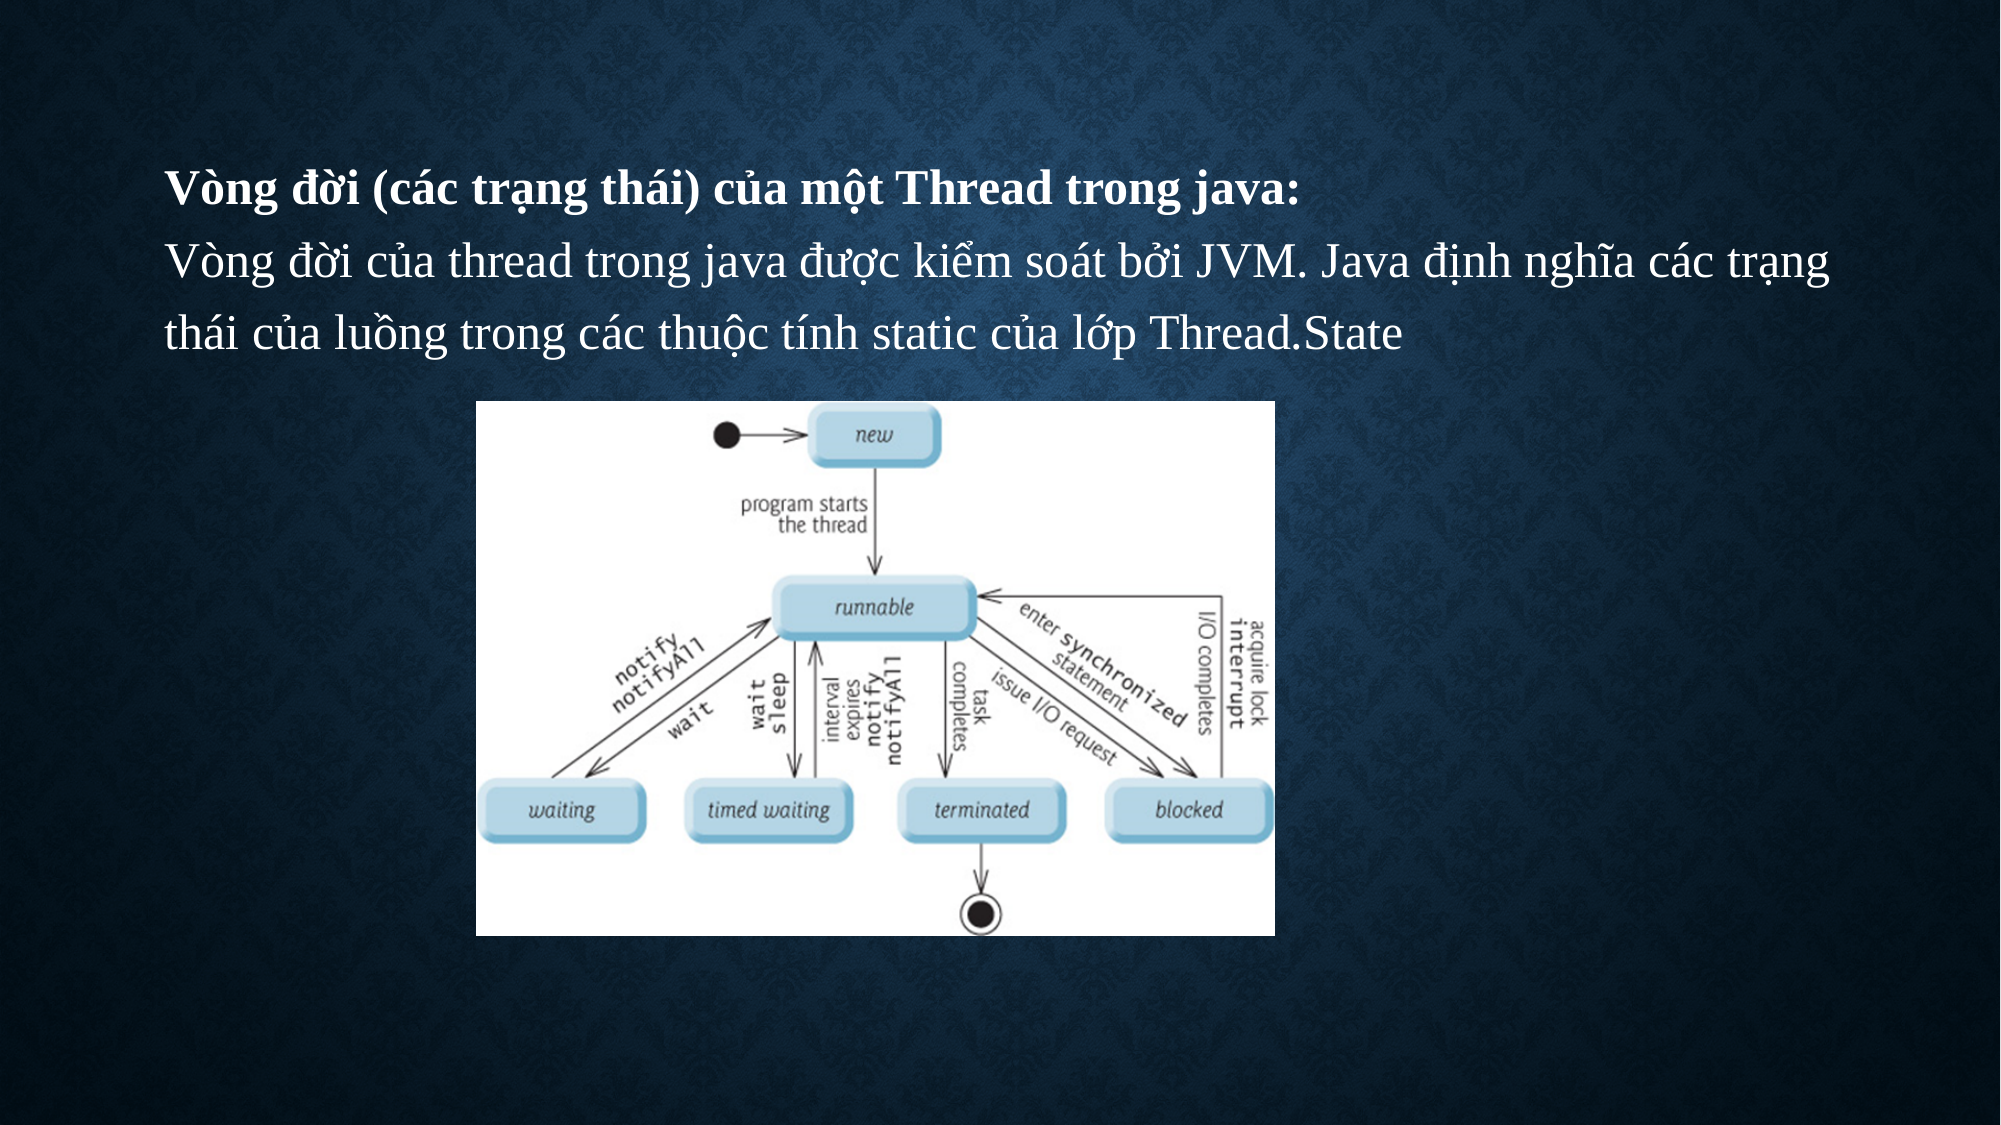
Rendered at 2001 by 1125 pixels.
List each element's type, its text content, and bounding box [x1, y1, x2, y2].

picture [475, 400, 1276, 937]
list Vòng đời (các trạng thái) của một Thread trong java: Vòng đời của thread trong java được kiểm soát bởi JVM. Java định nghĩa các trạng thái của luồng trong các thuộc tính static của lớp Thread.State [149, 135, 1849, 354]
